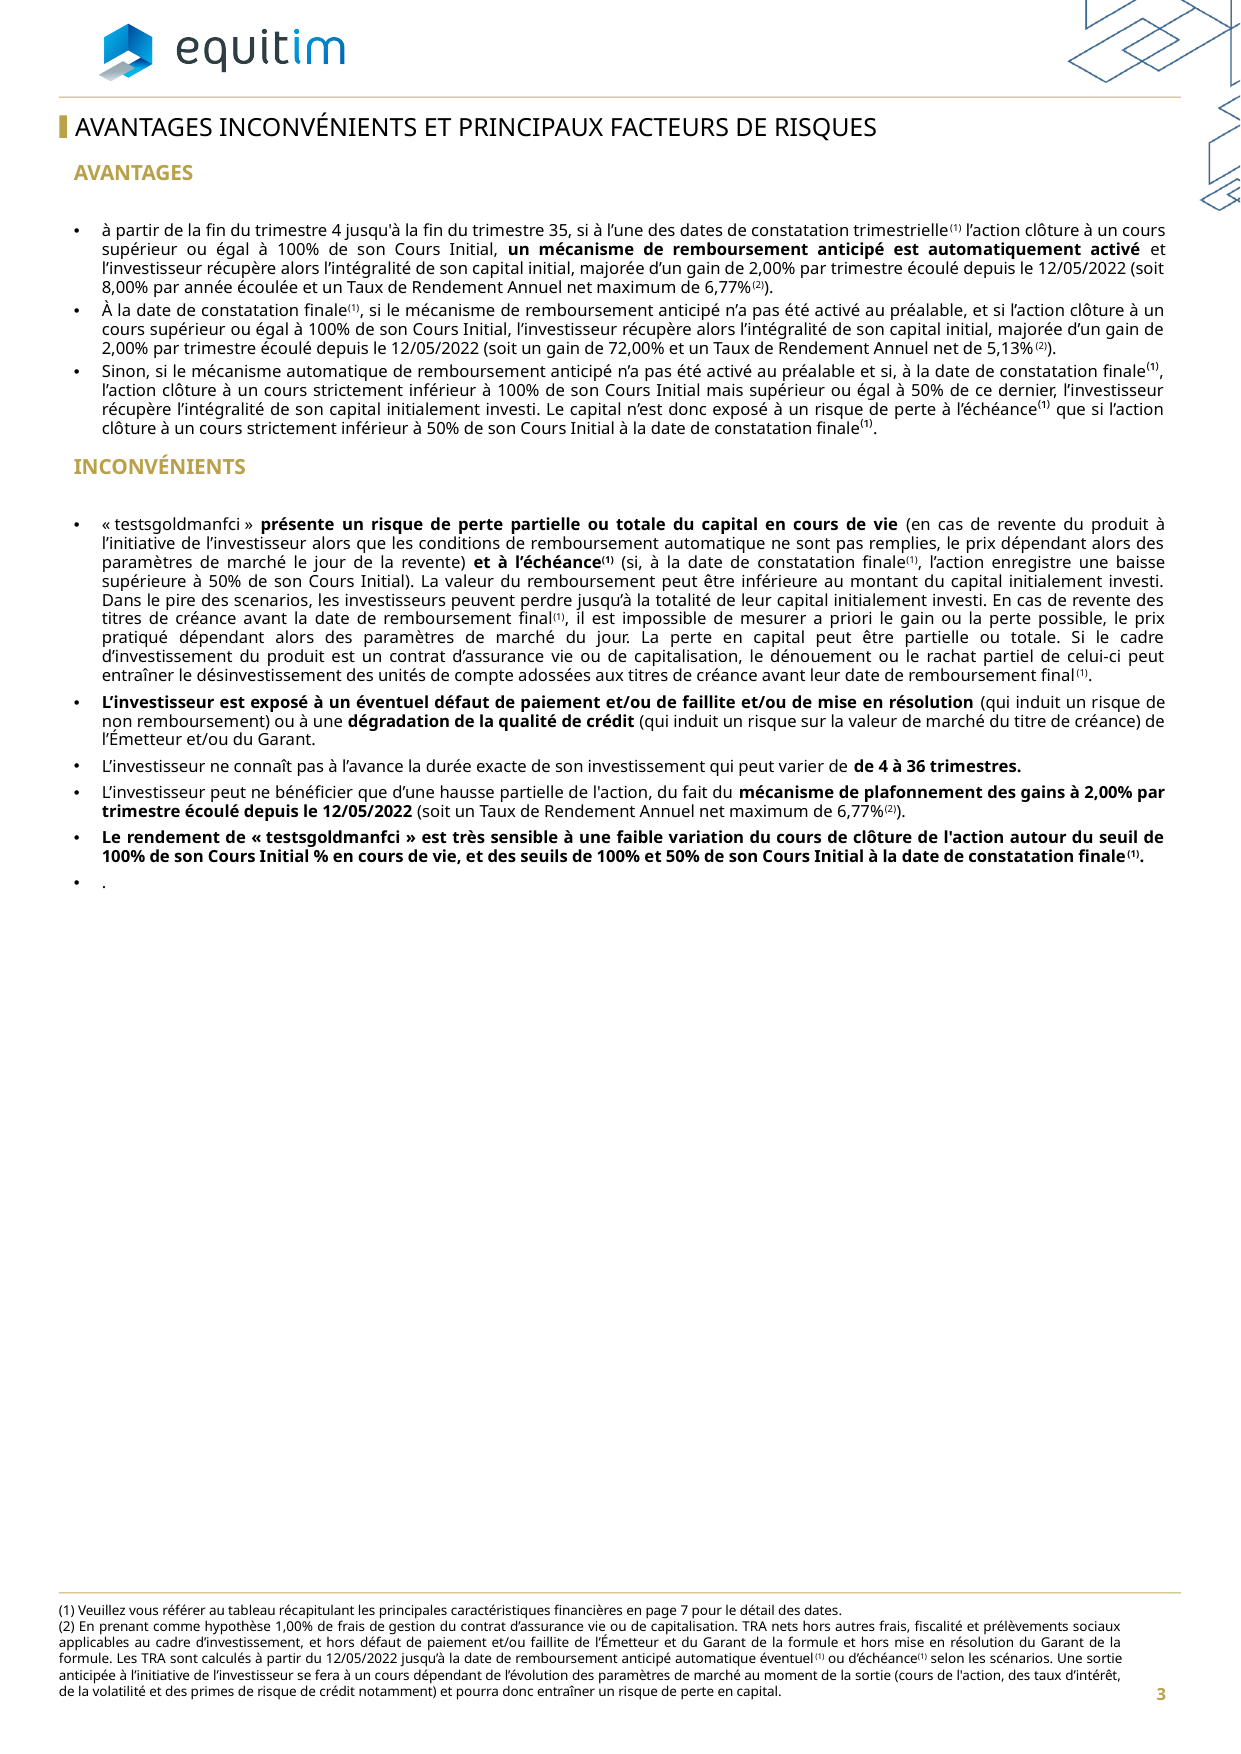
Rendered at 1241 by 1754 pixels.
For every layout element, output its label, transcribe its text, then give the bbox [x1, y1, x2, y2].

picture [77, 3, 367, 97]
picture [1067, 0, 1241, 211]
text_box [59, 115, 67, 138]
slide_number 4 [1122, 1664, 1182, 1728]
text_box AVANTAGES à partir de la fin du trimestre 4 jusqu'à la fin du trimestre 35, si à l’une des dates de constatation trimestrielle(1) l’action clôture à un cours supérieur ou égal à 100% de son Cours Initial, un mécanisme de remboursement anticipé est automatiquement activé et l’investisseur récupère alors l’intégralité de son capital initial, majorée d’un gain de 2,00% par trimestre écoulé depuis le 12/05/2022 (soit 8,00% par année écoulée et un Taux de Rendement Annuel net maximum de 6,77%(2)). À la date de constatation finale(1), si le mécanisme de remboursement anticipé n’a pas été activé au préalable, et si l’action clôture à un cours supérieur ou égal à 100% de son Cours Initial, l’investisseur récupère alors l’intégralité de son capital initial, majorée d’un gain de 2,00% par trimestre écoulé depuis le 12/05/2022 (soit un gain de 72,00% et un Taux de Rendement Annuel net de 5,13%(2)). Sinon, si le mécanisme automatique de remboursement anticipé n’a pas été activé au préalable et si, à la date de constatation finale⁽¹⁾, l’action clôture à un cours strictement inférieur à 100% de son Cours Initial mais supérieur ou égal à 50% de ce dernier, l’investisseur récupère l’intégralité de son capital initialement investi. Le capital n’est donc exposé à un risque de perte à l’échéance⁽¹⁾ que si l’action clôture à un cours strictement inférieur à 50% de son Cours Initial à la date de constatation finale⁽¹⁾. INCONVÉNIENTS « testsgoldmanfci » présente un risque de perte partielle ou totale du capital en cours de vie (en cas de revente du produit à l’initiative de l’investisseur alors que les conditions de remboursement automatique ne sont pas remplies, le prix dépendant alors des paramètres de marché le jour de la revente) et à l’échéance(1) (si, à la date de constatation finale(1), l’action enregistre une baisse supérieure à 50% de son Cours Initial). La valeur du remboursement peut être inférieure au montant du capital initialement investi. Dans le pire des scenarios, les investisseurs peuvent perdre jusqu’à la totalité de leur capital initialement investi. En cas de revente des titres de créance avant la date de remboursement final(1), il est impossible de mesurer a priori le gain ou la perte possible, le prix pratiqué dépendant alors des paramètres de marché du jour. La perte en capital peut être partielle ou totale. Si le cadre d’investissement du produit est un contrat d’assurance vie ou de capitalisation, le dénouement ou le rachat partiel de celui-ci peut entraîner le désinvestissement des unités de compte adossées aux titres de créance avant leur date de remboursement final(1). L’investisseur est exposé à un éventuel défaut de paiement et/ou de faillite et/ou de mise en résolution (qui induit un risque de non remboursement) ou à une dégradation de la qualité de crédit (qui induit un risque sur la valeur de marché du titre de créance) de l’Émetteur et/ou du Garant. L’investisseur ne connaît pas à l’avance la durée exacte de son investissement qui peut varier de de 4 à 36 trimestres. L’investisseur peut ne bénéficier que d’une hausse partielle de l'action, du fait du mécanisme de plafonnement des gains à 2,00% par trimestre écoulé depuis le 12/05/2022 (soit un Taux de Rendement Annuel net maximum de 6,77%(2)). Le rendement de « testsgoldmanfci » est très sensible à une faible variation du cours de clôture de l'action autour du seuil de 100% de son Cours Initial % en cours de vie, et des seuils de 100% et 50% de son Cours Initial à la date de constatation finale(1). . [58, 154, 1181, 900]
text_box AVANTAGES INCONVÉNIENTS ET principaux FACTEURS DE RISQUES [75, 109, 1192, 148]
text_box (1) Veuillez vous référer au tableau récapitulant les principales caractéristiques financières en page 7 pour le détail des dates. (2) En prenant comme hypothèse 1,00% de frais de gestion du contrat d’assurance vie ou de capitalisation. TRA nets hors autres frais, fiscalité et prélèvements sociaux applicables au cadre d’investissement, et hors défaut de paiement et/ou faillite de l’Émetteur et du Garant de la formule et hors mise en résolution du Garant de la formule. Les TRA sont calculés à partir du 12/05/2022 jusqu’à la date de remboursement anticipé automatique éventuel(1) ou d’échéance(1) selon les scénarios. Une sortie anticipée à l’initiative de l’investisseur se fera à un cours dépendant de l’évolution des paramètres de marché au moment de la sortie (cours de l'action, des taux d’intérêt, de la volatilité et des primes de risque de crédit notamment) et pourra donc entraîner un risque de perte en capital. [59, 1601, 1123, 1700]
